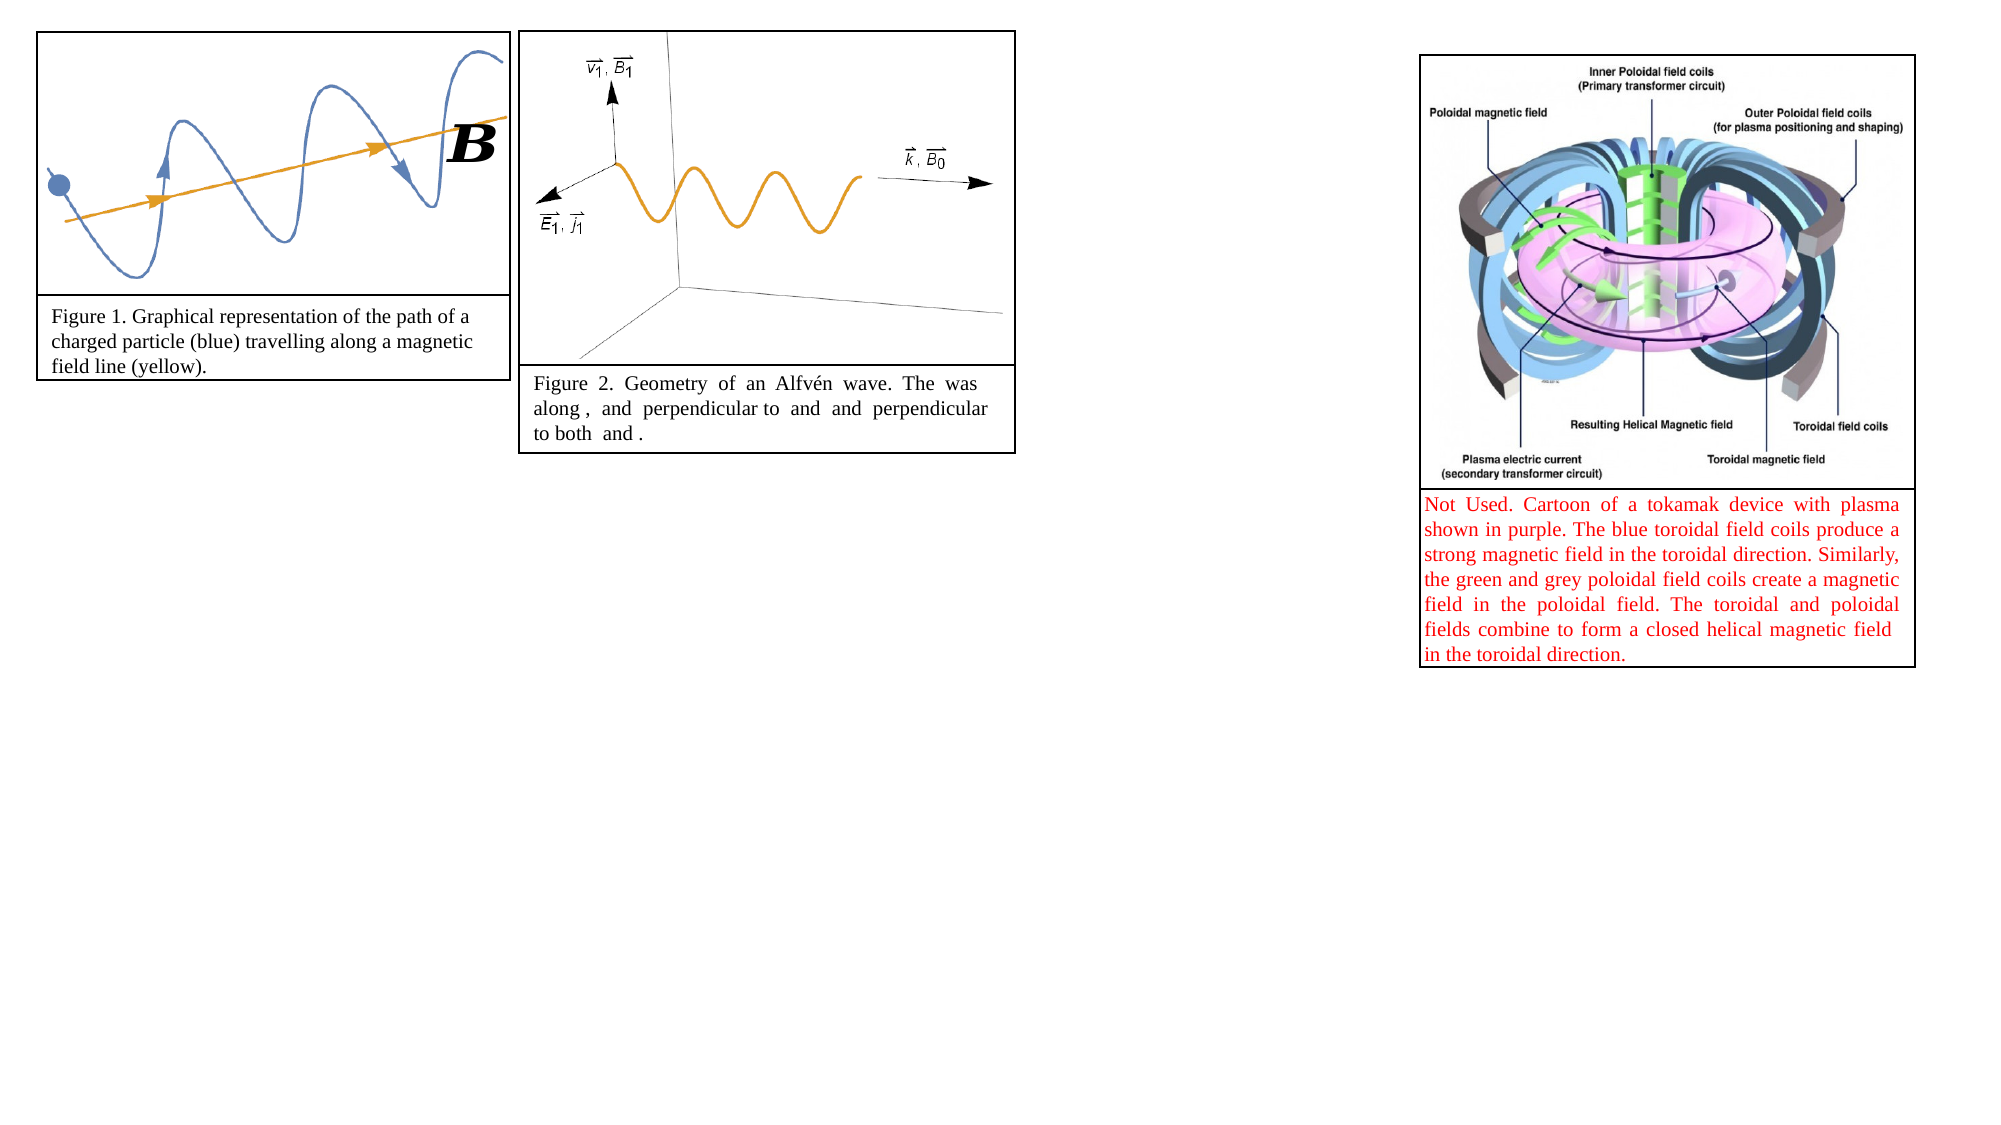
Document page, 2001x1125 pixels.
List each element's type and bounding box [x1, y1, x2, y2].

text_box [36, 31, 511, 381]
text_box [1409, 55, 1915, 676]
text_box [476, 12, 1015, 454]
